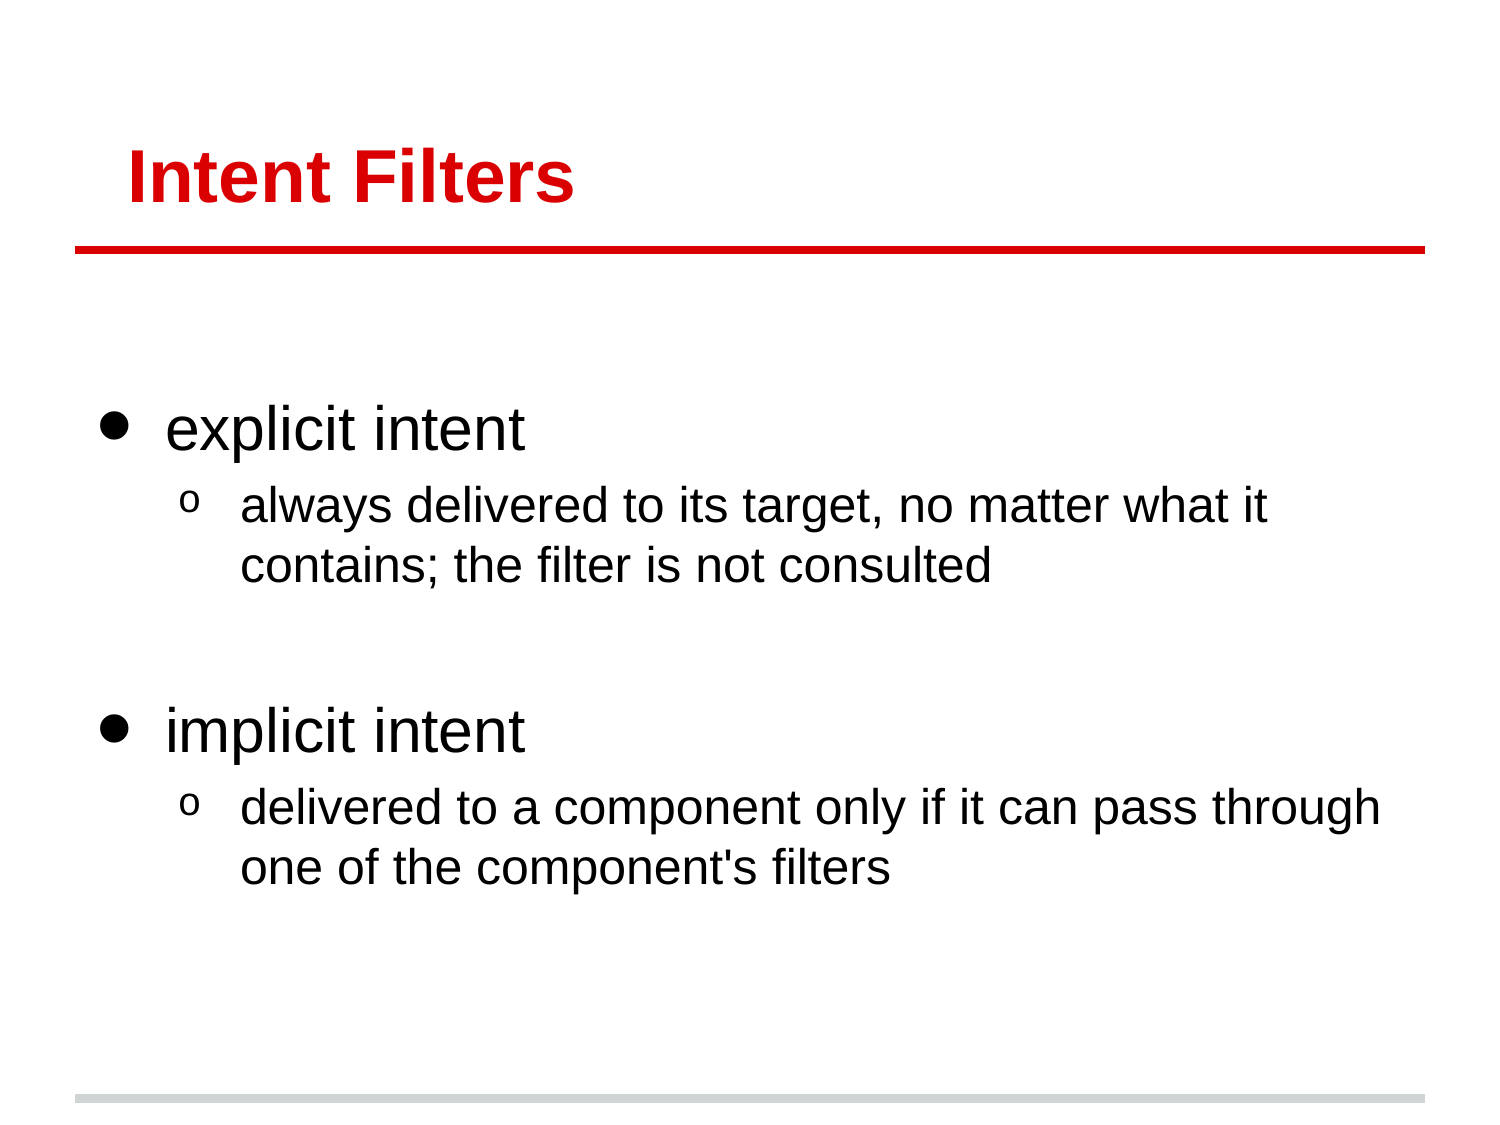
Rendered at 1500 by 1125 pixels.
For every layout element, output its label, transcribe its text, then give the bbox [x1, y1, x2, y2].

title Intent Filters [75, 45, 1425, 233]
list explicit intent always delivered to its target, no matter what it contains; the filter is not consulted implicit intent delivered to a component only if it can pass through one of the component's filters [75, 262, 1425, 1078]
